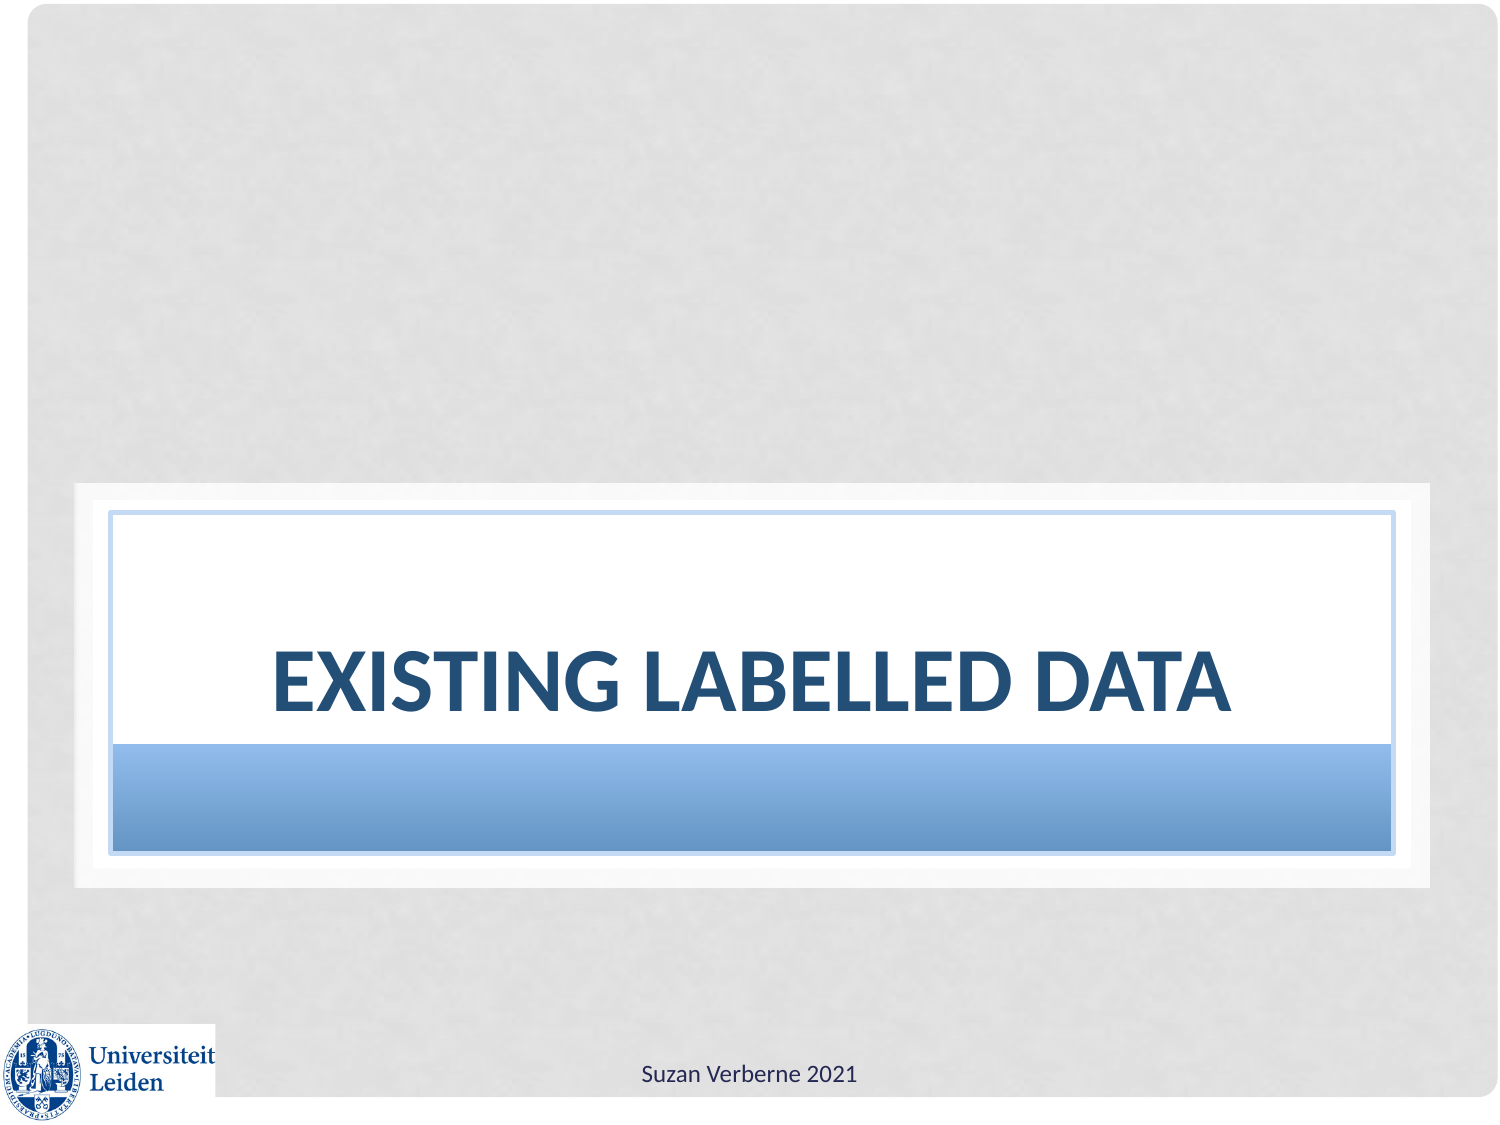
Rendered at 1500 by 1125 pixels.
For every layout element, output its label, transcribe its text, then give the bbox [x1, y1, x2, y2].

picture [0, 1024, 216, 1125]
title Existing labelled data [120, 525, 1384, 738]
footer Suzan Verberne 2021 [512, 1042, 988, 1103]
